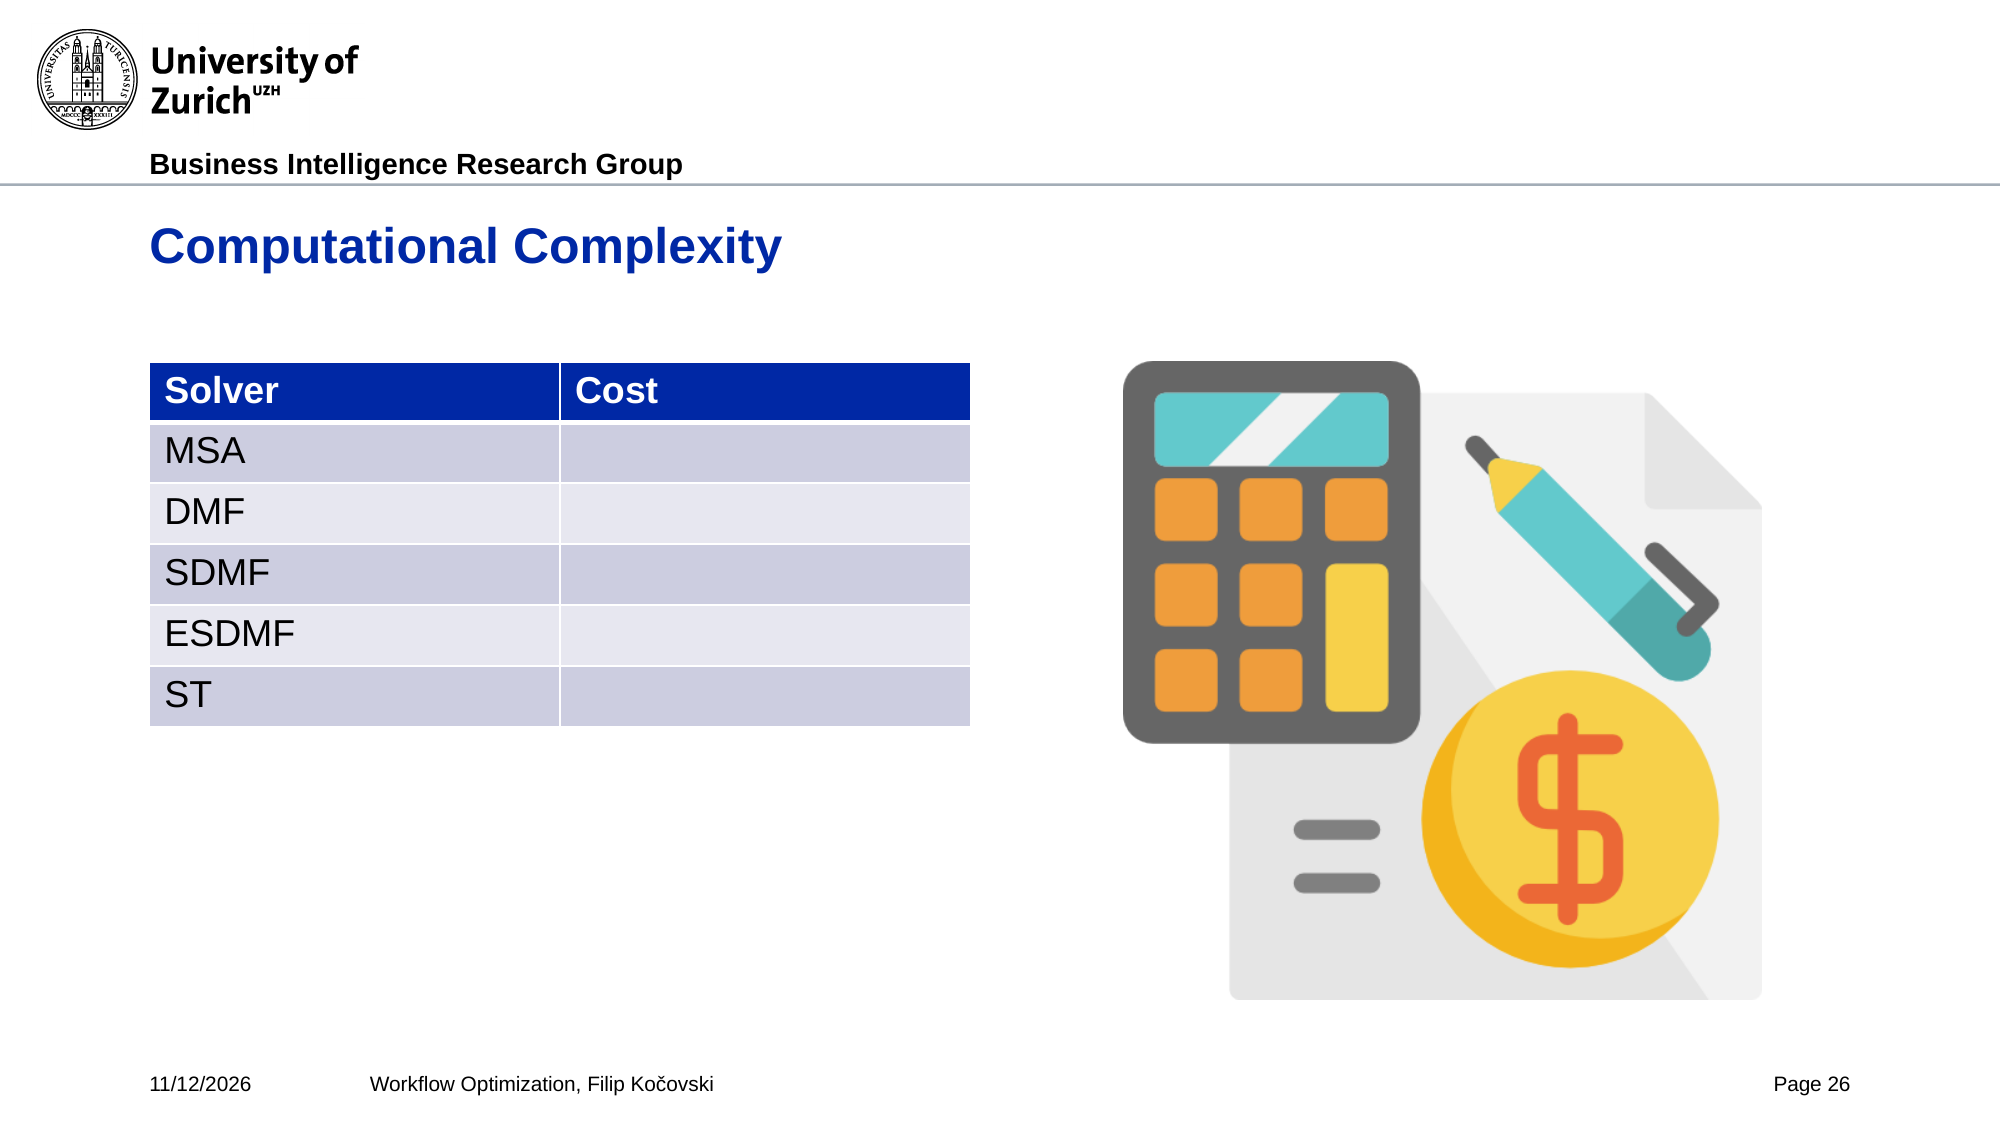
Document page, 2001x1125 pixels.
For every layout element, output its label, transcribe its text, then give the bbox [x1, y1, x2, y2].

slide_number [149, 1070, 354, 1106]
picture [31, 23, 365, 136]
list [1123, 361, 1762, 1000]
title Computational Complexity [149, 208, 1851, 338]
slide_number Page 26 [1714, 1070, 1851, 1106]
footer Workflow Optimization, Filip Kočovski [369, 1070, 1520, 1106]
